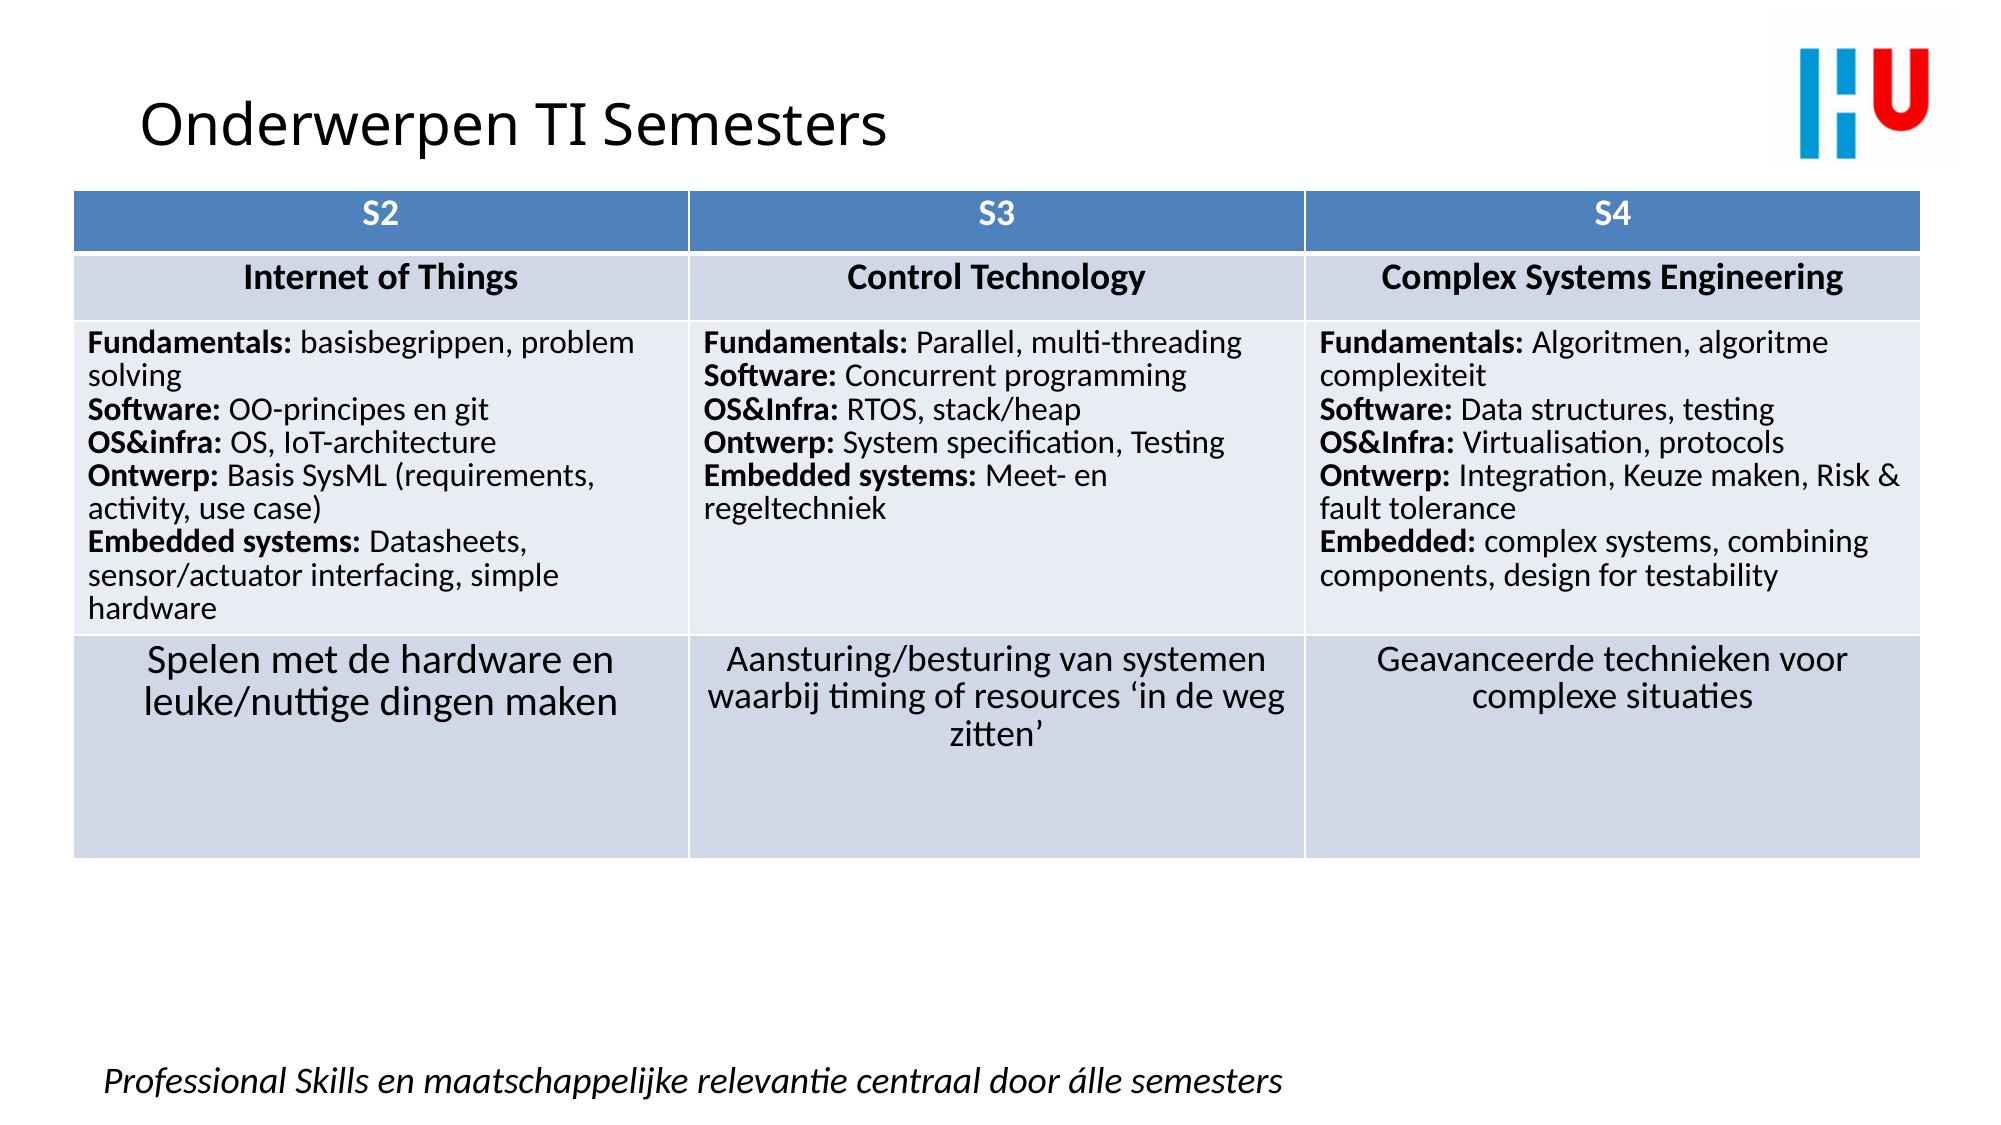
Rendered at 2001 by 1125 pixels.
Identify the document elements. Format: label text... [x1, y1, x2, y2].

table_cell Complex Systems Engineering [1306, 256, 1920, 320]
table_cell Geavanceerde technieken voor complexe situaties [1306, 636, 1920, 858]
table_cell Fundamentals: Algoritmen, algoritme complexiteit Software: Data structures, testing OS&Infra: Virtualisation, protocols Ontwerp: Integration, Keuze maken, Risk & fault tolerance Embedded: complex systems, combining components, design for testability [1306, 322, 1920, 634]
text_box Professional Skills en maatschappelijke relevantie centraal door álle semesters [88, 1048, 1810, 1109]
table_cell Fundamentals: Parallel, multi-threading Software: Concurrent programming OS&Infra: RTOS, stack/heap Ontwerp: System specification, Testing Embedded systems: Meet- en regeltechniek [690, 322, 1304, 634]
table_header S4 [1306, 191, 1920, 251]
table_cell Internet of Things [74, 256, 688, 320]
title Onderwerpen TI Semesters [124, 61, 1850, 189]
table_header S3 [690, 191, 1304, 251]
table_cell Spelen met de hardware en leuke/nuttige dingen maken [74, 636, 688, 858]
table_cell Control Technology [690, 256, 1304, 320]
table_header S2 [74, 191, 688, 251]
table_cell Fundamentals: basisbegrippen, problem solving Software: OO-principes en git OS&infra: OS, IoT-architecture Ontwerp: Basis SysML (requirements, activity, use case) Embedded systems: Datasheets, sensor/actuator interfacing, simple hardware [74, 322, 688, 634]
picture [1771, 10, 1958, 166]
table_cell Aansturing/besturing van systemen waarbij timing of resources ‘in de weg zitten’ [690, 636, 1304, 858]
